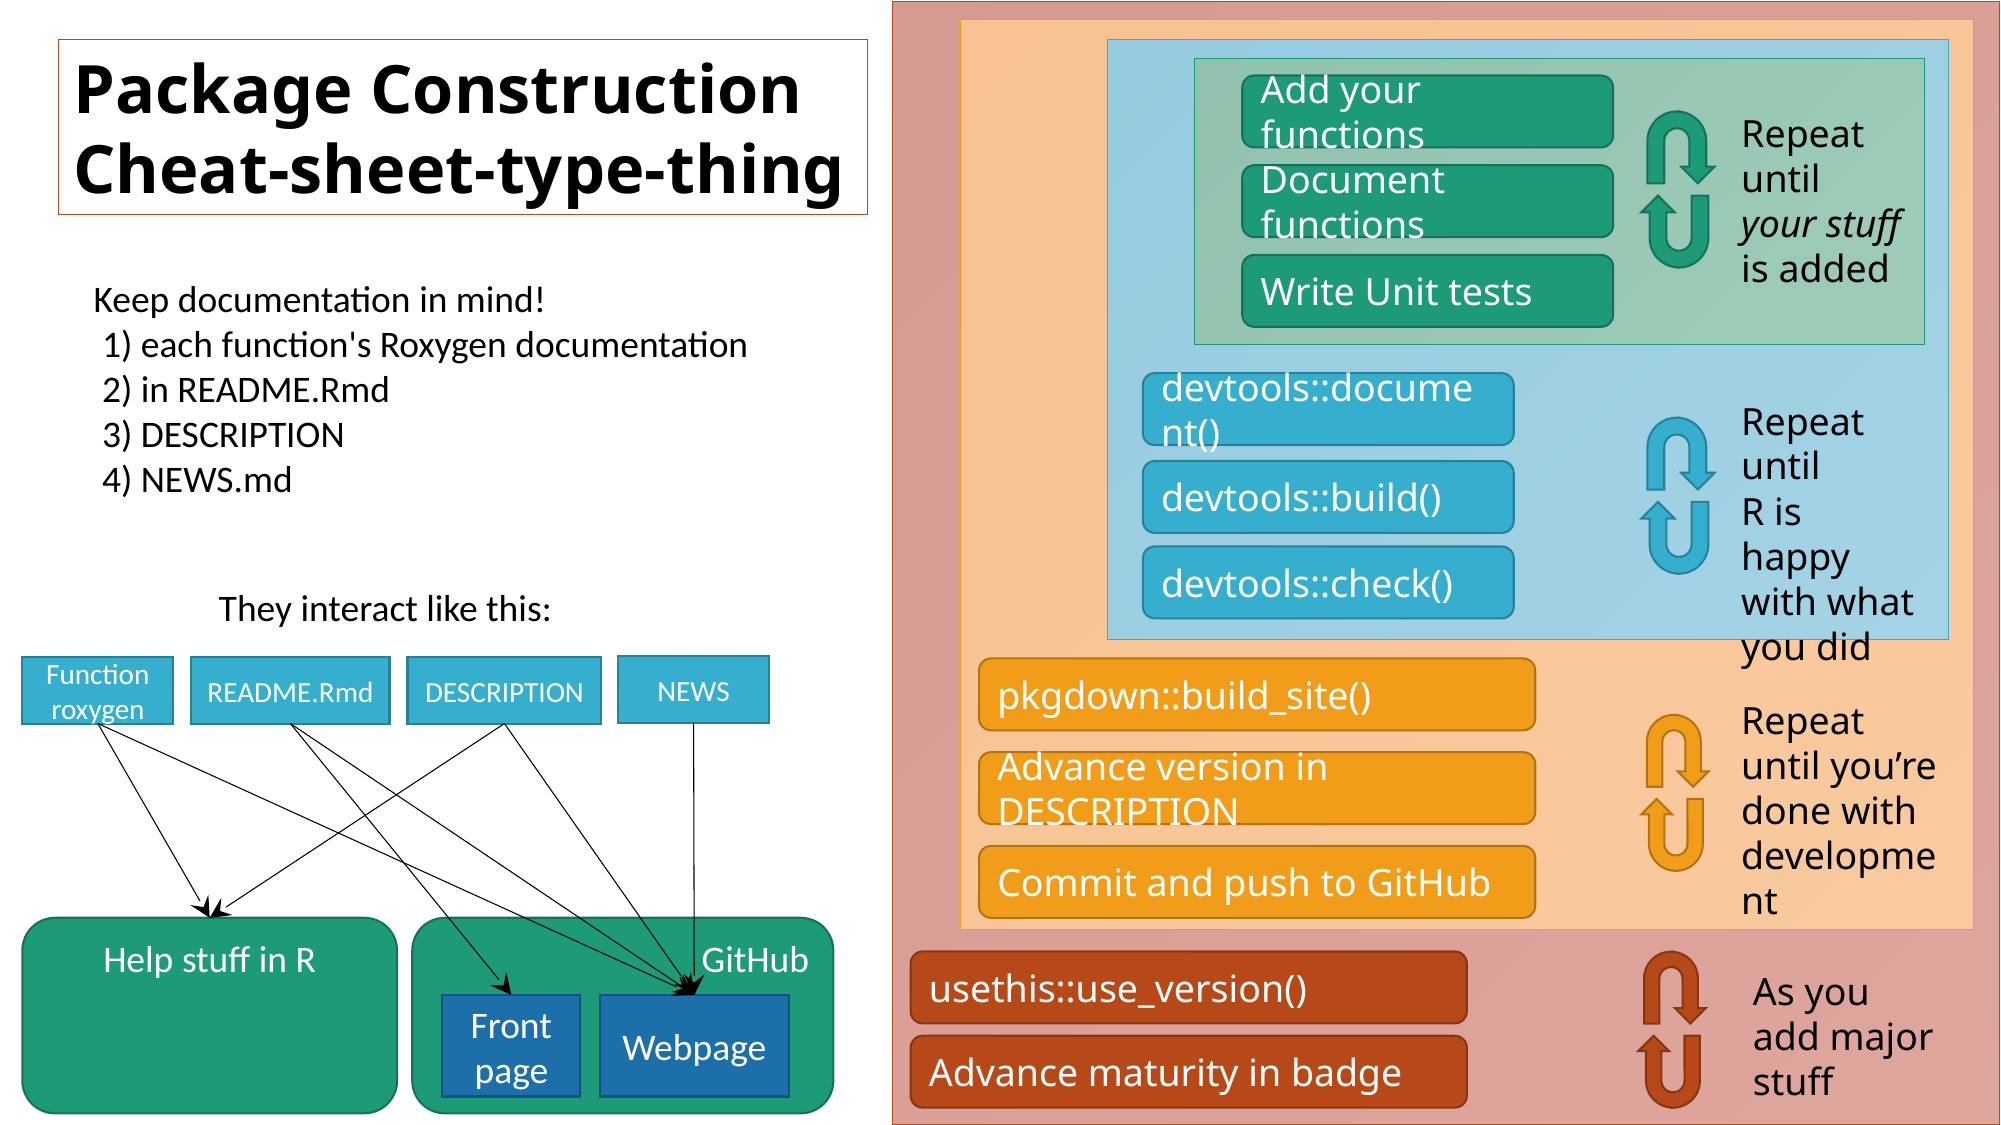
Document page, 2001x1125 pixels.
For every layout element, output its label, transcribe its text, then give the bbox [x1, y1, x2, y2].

text_box Advance maturity in badge [909, 1034, 1468, 1109]
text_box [1641, 111, 1715, 268]
text_box They interact like this: [203, 576, 578, 637]
text_box Add your functions [1241, 74, 1615, 149]
text_box Keep documentation in mind! 1) each function's Roxygen documentation 2) in README.Rmd 3) DESCRIPTION 4) NEWS.md [78, 267, 773, 508]
text_box Webpage [599, 994, 790, 1098]
text_box README.Rmd [190, 656, 391, 723]
text_box Commit and push to GitHub [977, 844, 1537, 919]
text_box Repeat until you’re done with development [1726, 689, 1961, 930]
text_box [97, 723, 290, 995]
text_box NEWS [617, 655, 770, 724]
text_box Repeat until your stuff is added [1726, 102, 1930, 298]
text_box pkgdown::build_site() [977, 657, 1537, 732]
text_box Write Unit tests [1241, 253, 1615, 328]
text_box DESCRIPTION [406, 656, 602, 723]
text_box Help stuff in R [21, 916, 399, 1115]
text_box Advance version in DESCRIPTION [977, 751, 1537, 826]
text_box Document functions [1241, 164, 1615, 239]
text_box [1194, 58, 1925, 345]
text_box [960, 19, 1974, 930]
text_box GitHub [411, 916, 835, 1115]
text_box [892, 1, 2000, 1125]
text_box Function roxygen [21, 656, 174, 725]
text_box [504, 723, 693, 995]
text_box devtools::document() [1141, 372, 1515, 447]
text_box As you add major stuff [1738, 960, 1961, 1111]
text_box usethis::use_version() [909, 950, 1468, 1025]
text_box Front page [441, 995, 581, 1098]
text_box Repeat until R is happy with what you did [1726, 390, 1930, 675]
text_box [1641, 417, 1715, 574]
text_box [1638, 951, 1706, 1108]
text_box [290, 918, 504, 995]
text_box Package Construction Cheat-sheet-type-thing [58, 39, 868, 215]
text_box devtools::build() [1141, 459, 1515, 534]
text_box [1107, 39, 1949, 640]
text_box devtools::check() [1141, 545, 1515, 620]
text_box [1641, 714, 1709, 871]
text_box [209, 723, 504, 918]
